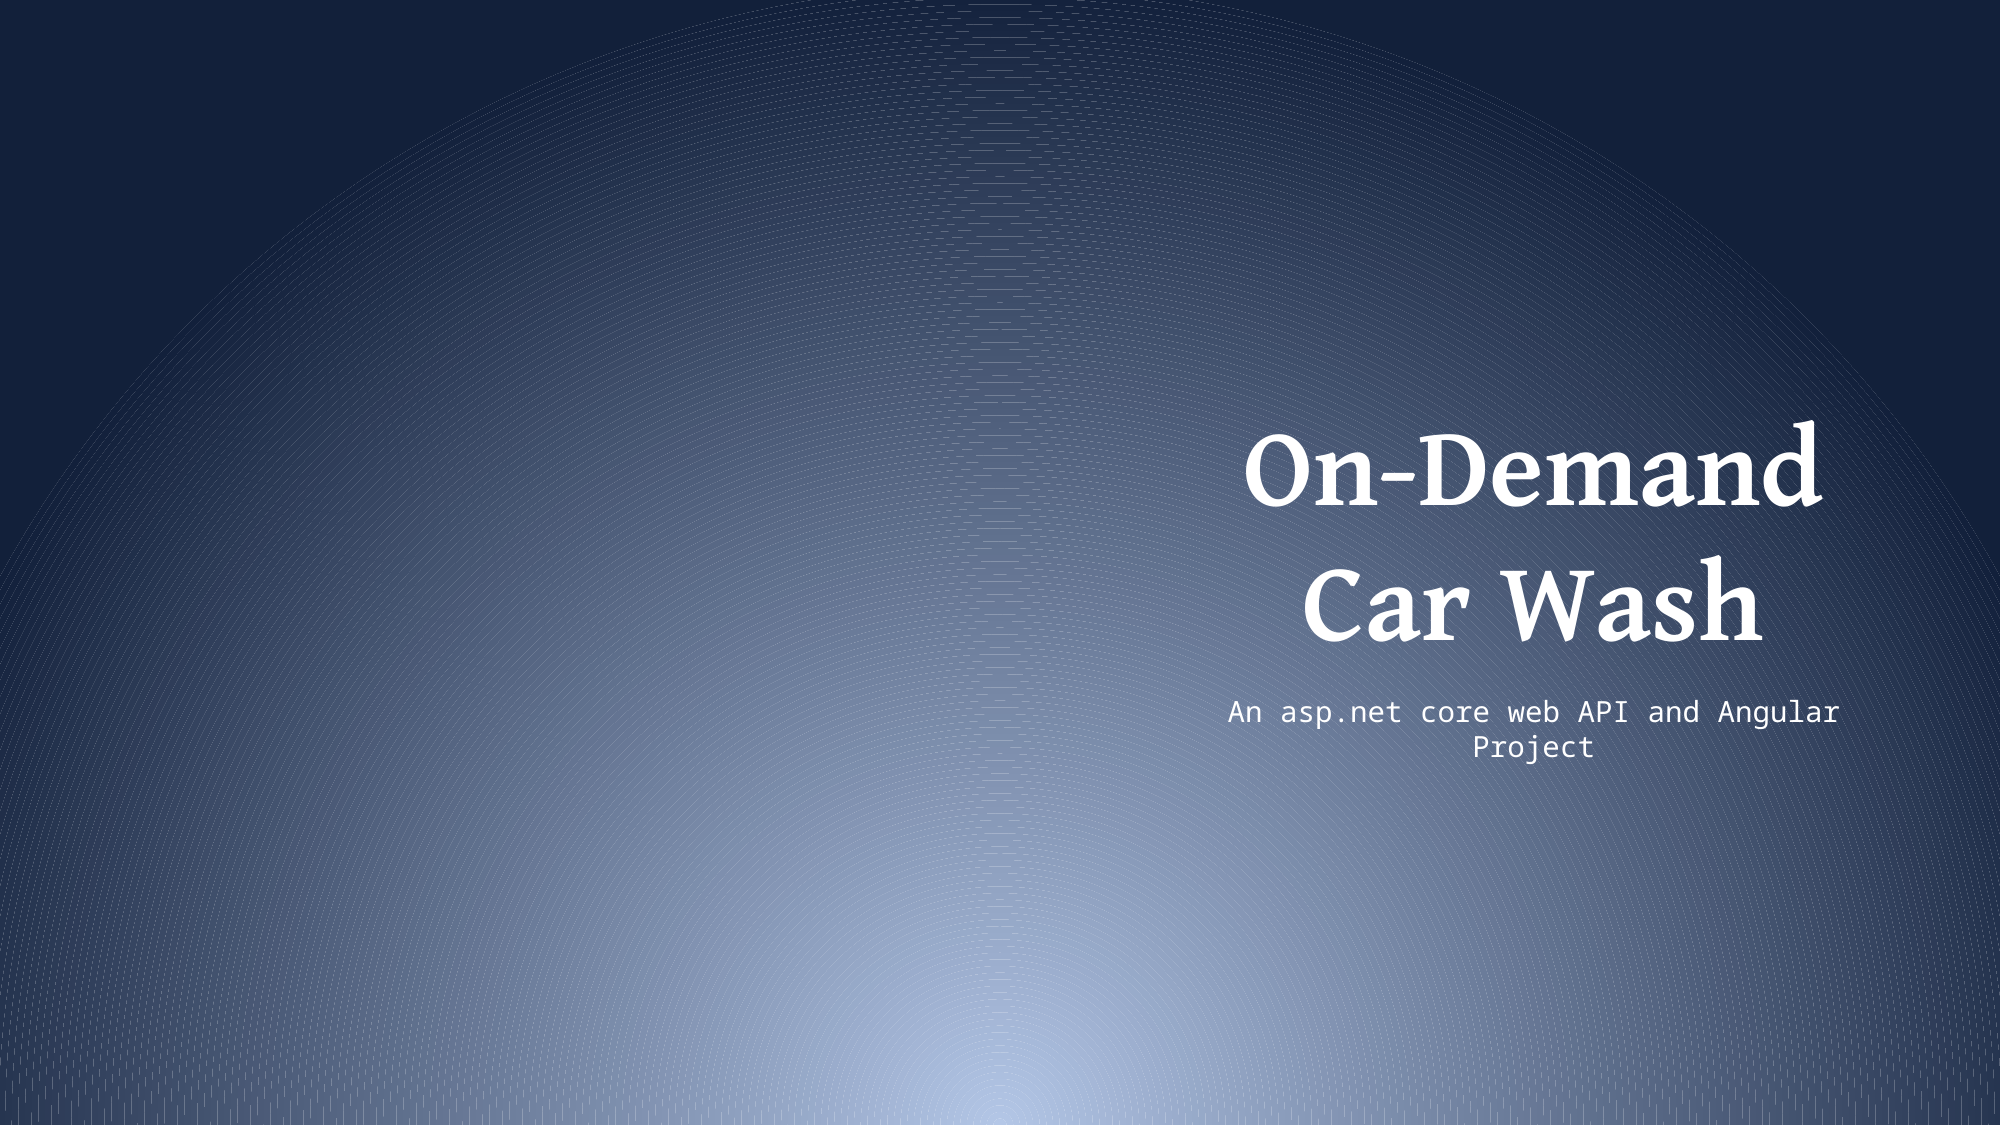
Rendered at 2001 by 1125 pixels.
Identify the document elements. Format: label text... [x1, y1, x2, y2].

text_box On-Demand Car Wash An asp.net core web API and Angular Project [1148, 385, 1920, 771]
